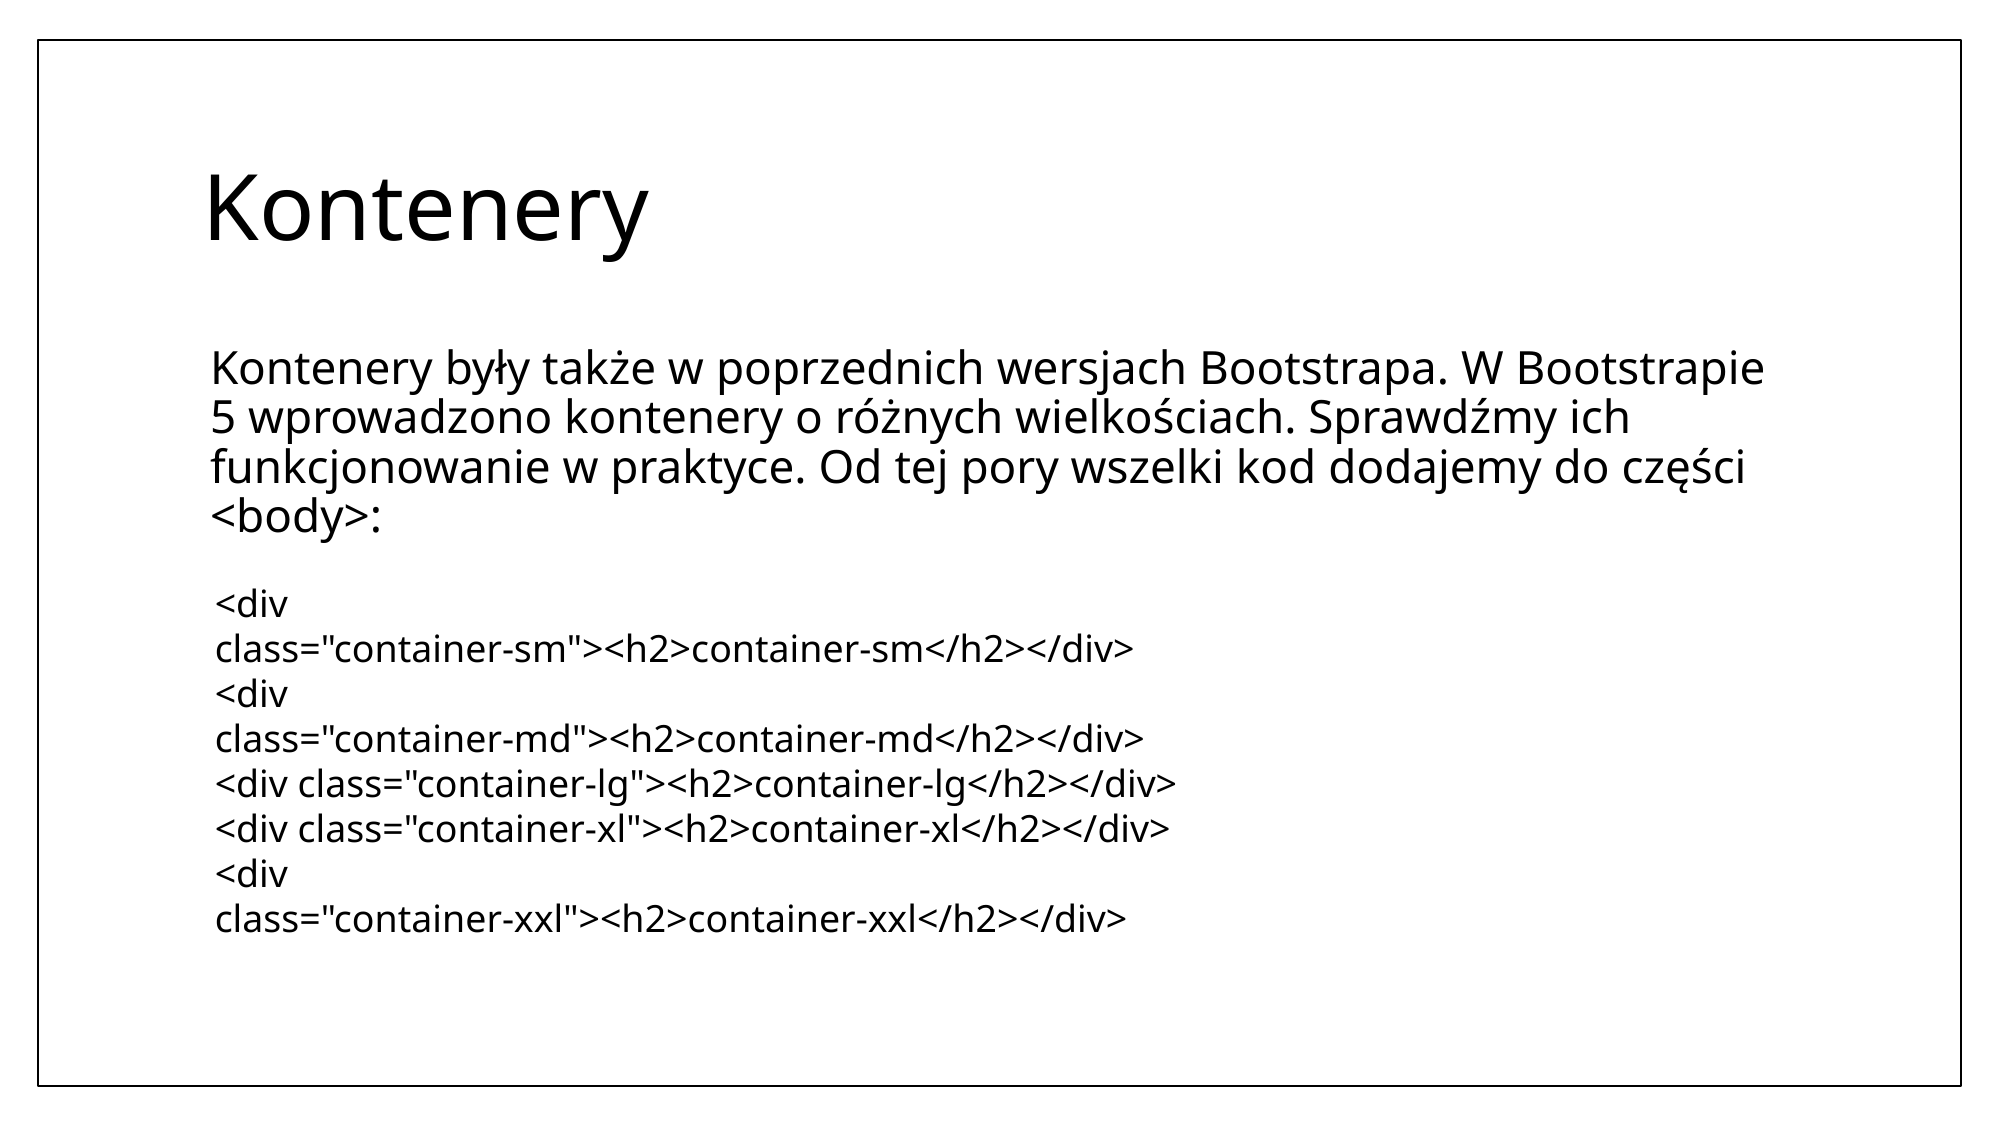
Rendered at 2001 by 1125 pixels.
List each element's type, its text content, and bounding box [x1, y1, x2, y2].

list Kontenery były także w poprzednich wersjach Bootstrapa. W Bootstrapie 5 wprowadzono kontenery o różnych wielkościach. Sprawdźmy ich funkcjonowanie w praktyce. Od tej pory wszelki kod dodajemy do części <body>: [187, 337, 1808, 1000]
title Kontenery [187, 99, 1808, 323]
text_box <div class="container-sm"><h2>container-sm</h2></div> <div class="container-md"><h2>container-md</h2></div> <div class="container-lg"><h2>container-lg</h2></div> <div class="container-xl"><h2>container-xl</h2></div> <div class="container-xxl"><h2>container-xxl</h2></div> [200, 572, 1200, 948]
